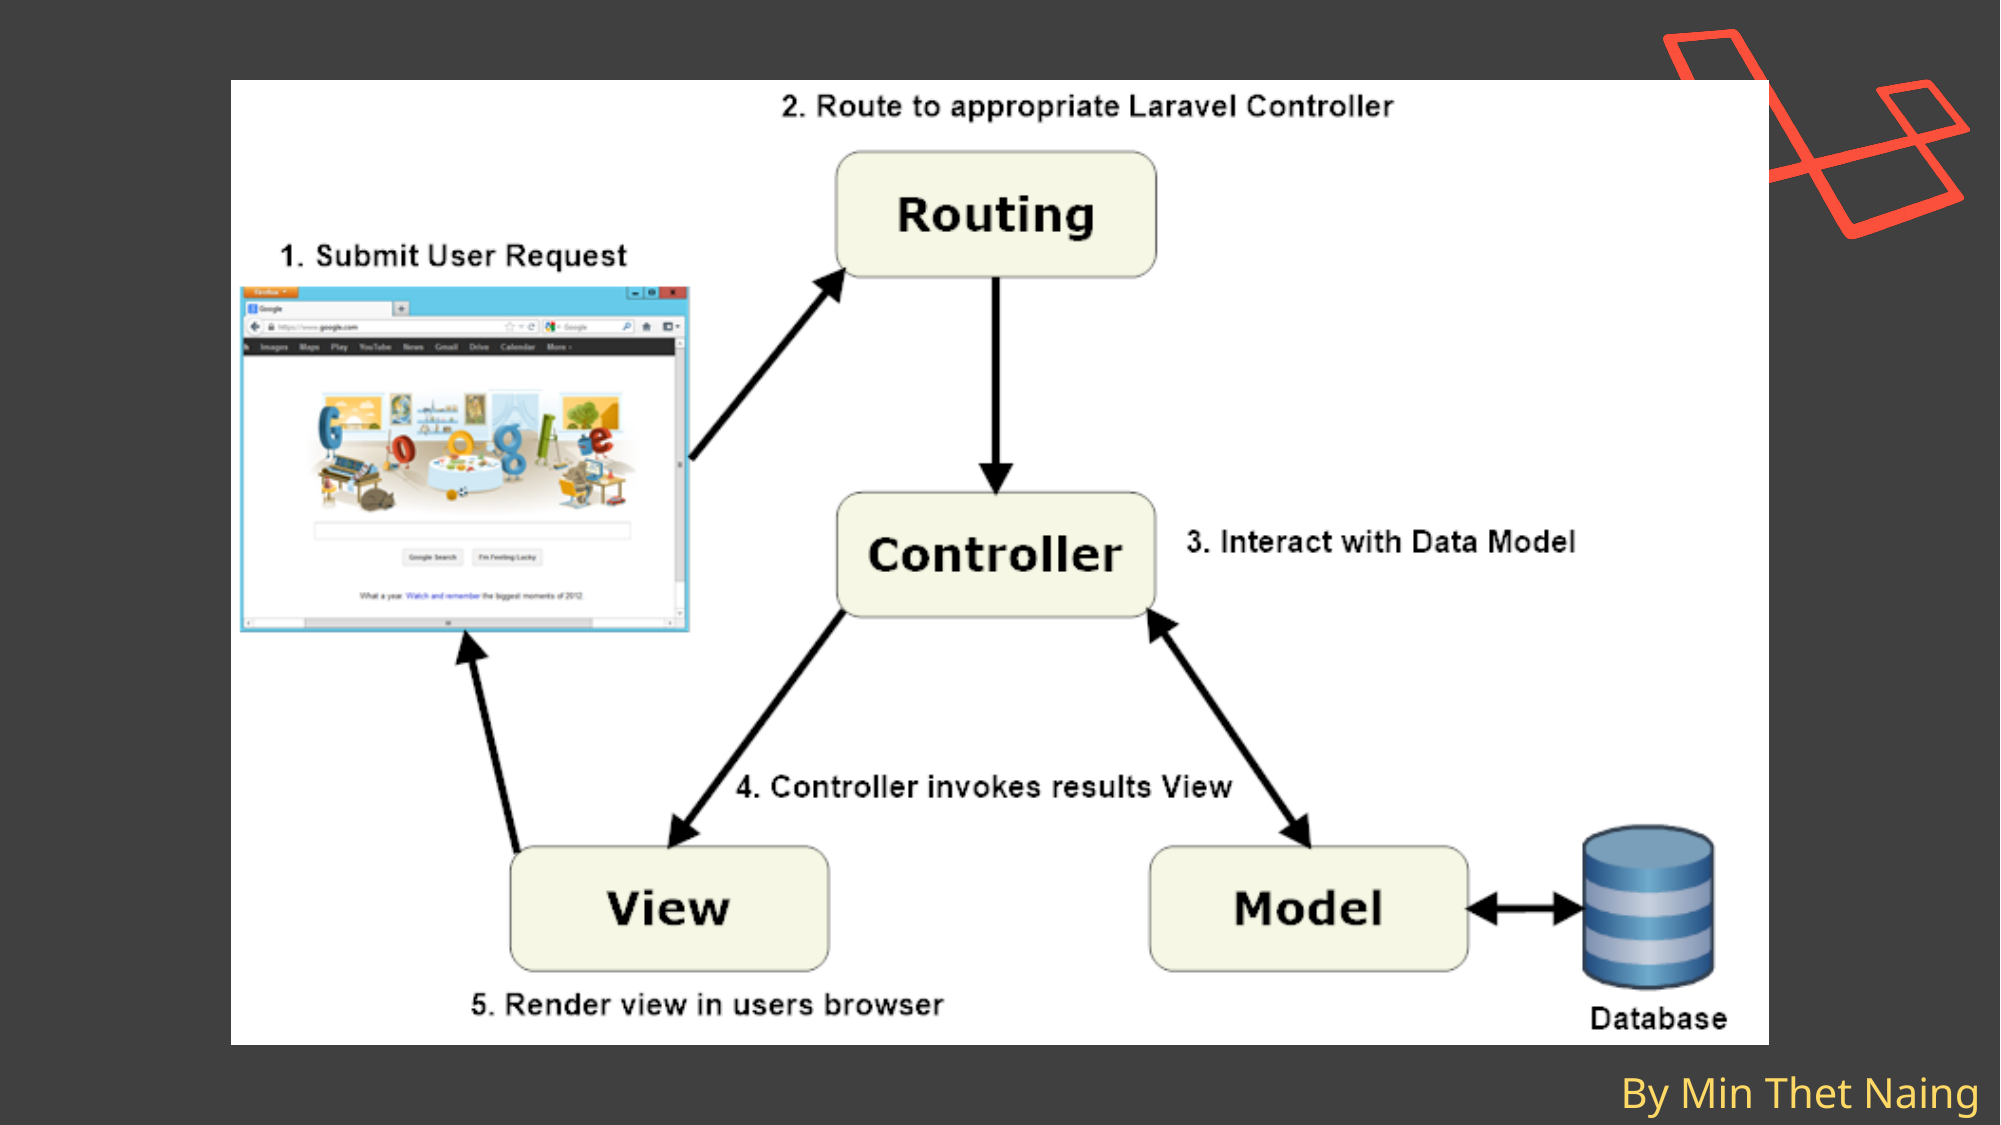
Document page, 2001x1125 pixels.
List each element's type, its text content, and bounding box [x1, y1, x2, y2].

picture [231, 29, 1970, 1045]
text_box By Min Thet Naing [1605, 1059, 1996, 1125]
